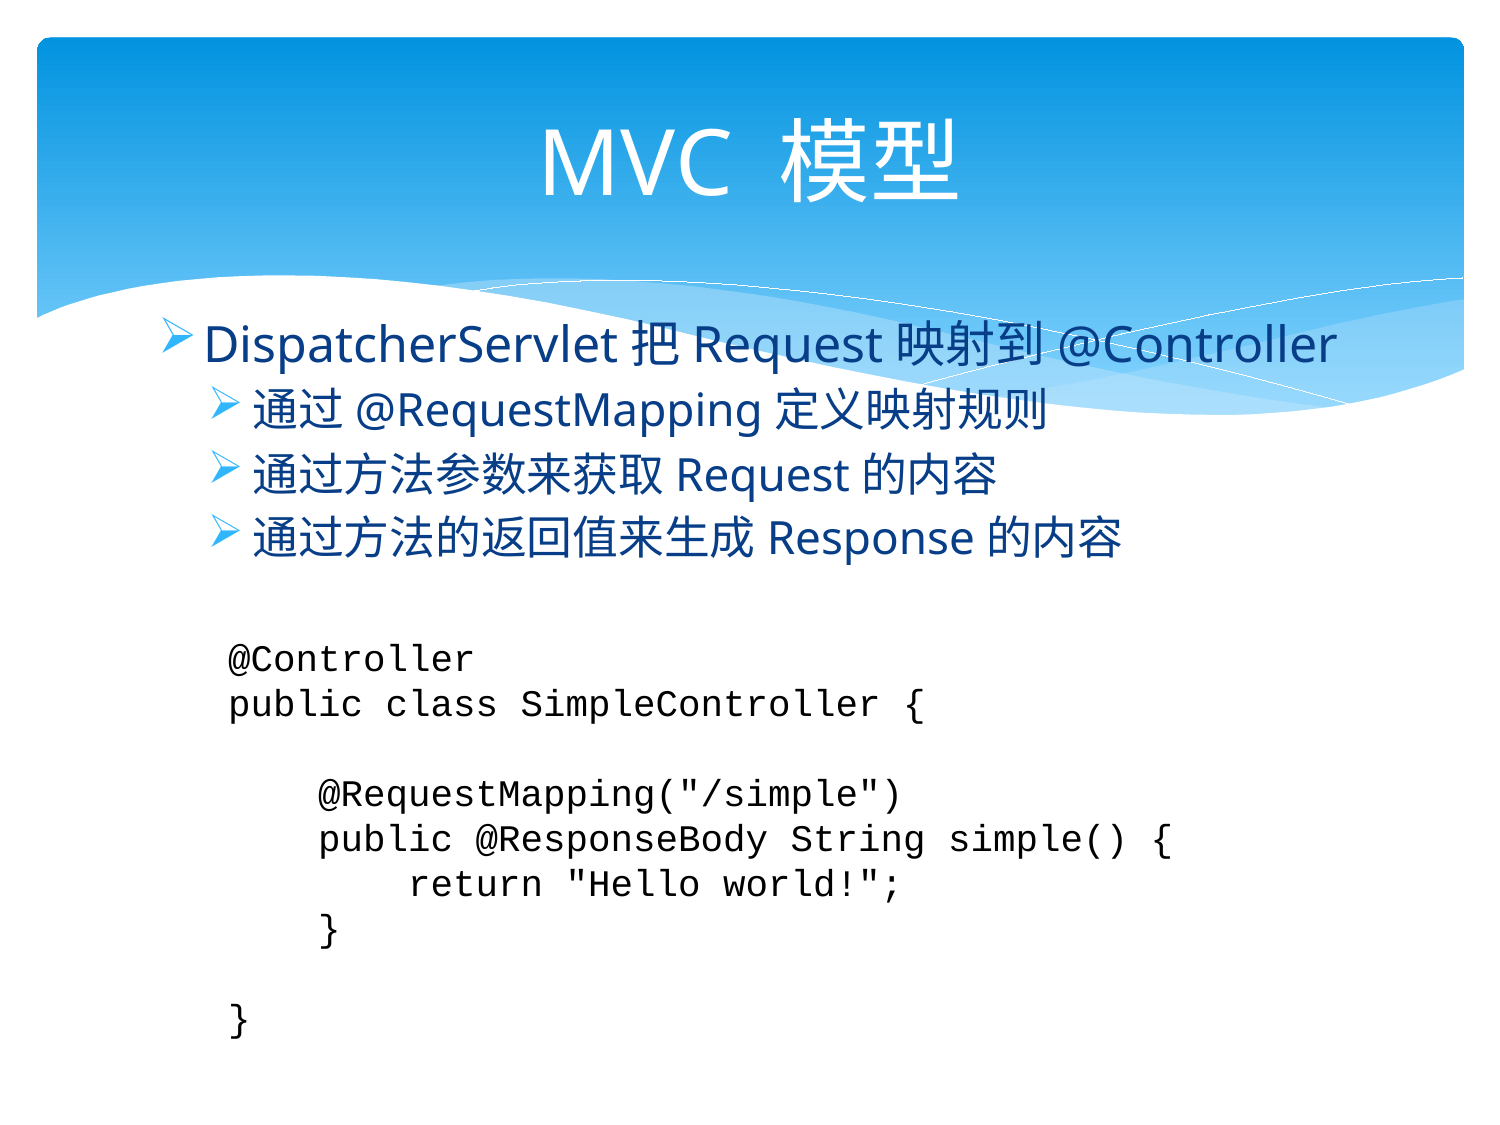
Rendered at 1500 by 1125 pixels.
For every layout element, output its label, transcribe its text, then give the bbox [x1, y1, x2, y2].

text_box @Controller public class SimpleController { @RequestMapping("/simple") public @ResponseBody String simple() { return "Hello world!"; } } [213, 626, 1193, 1047]
title MVC 模型 [75, 55, 1425, 261]
text_box [113, 270, 1389, 953]
